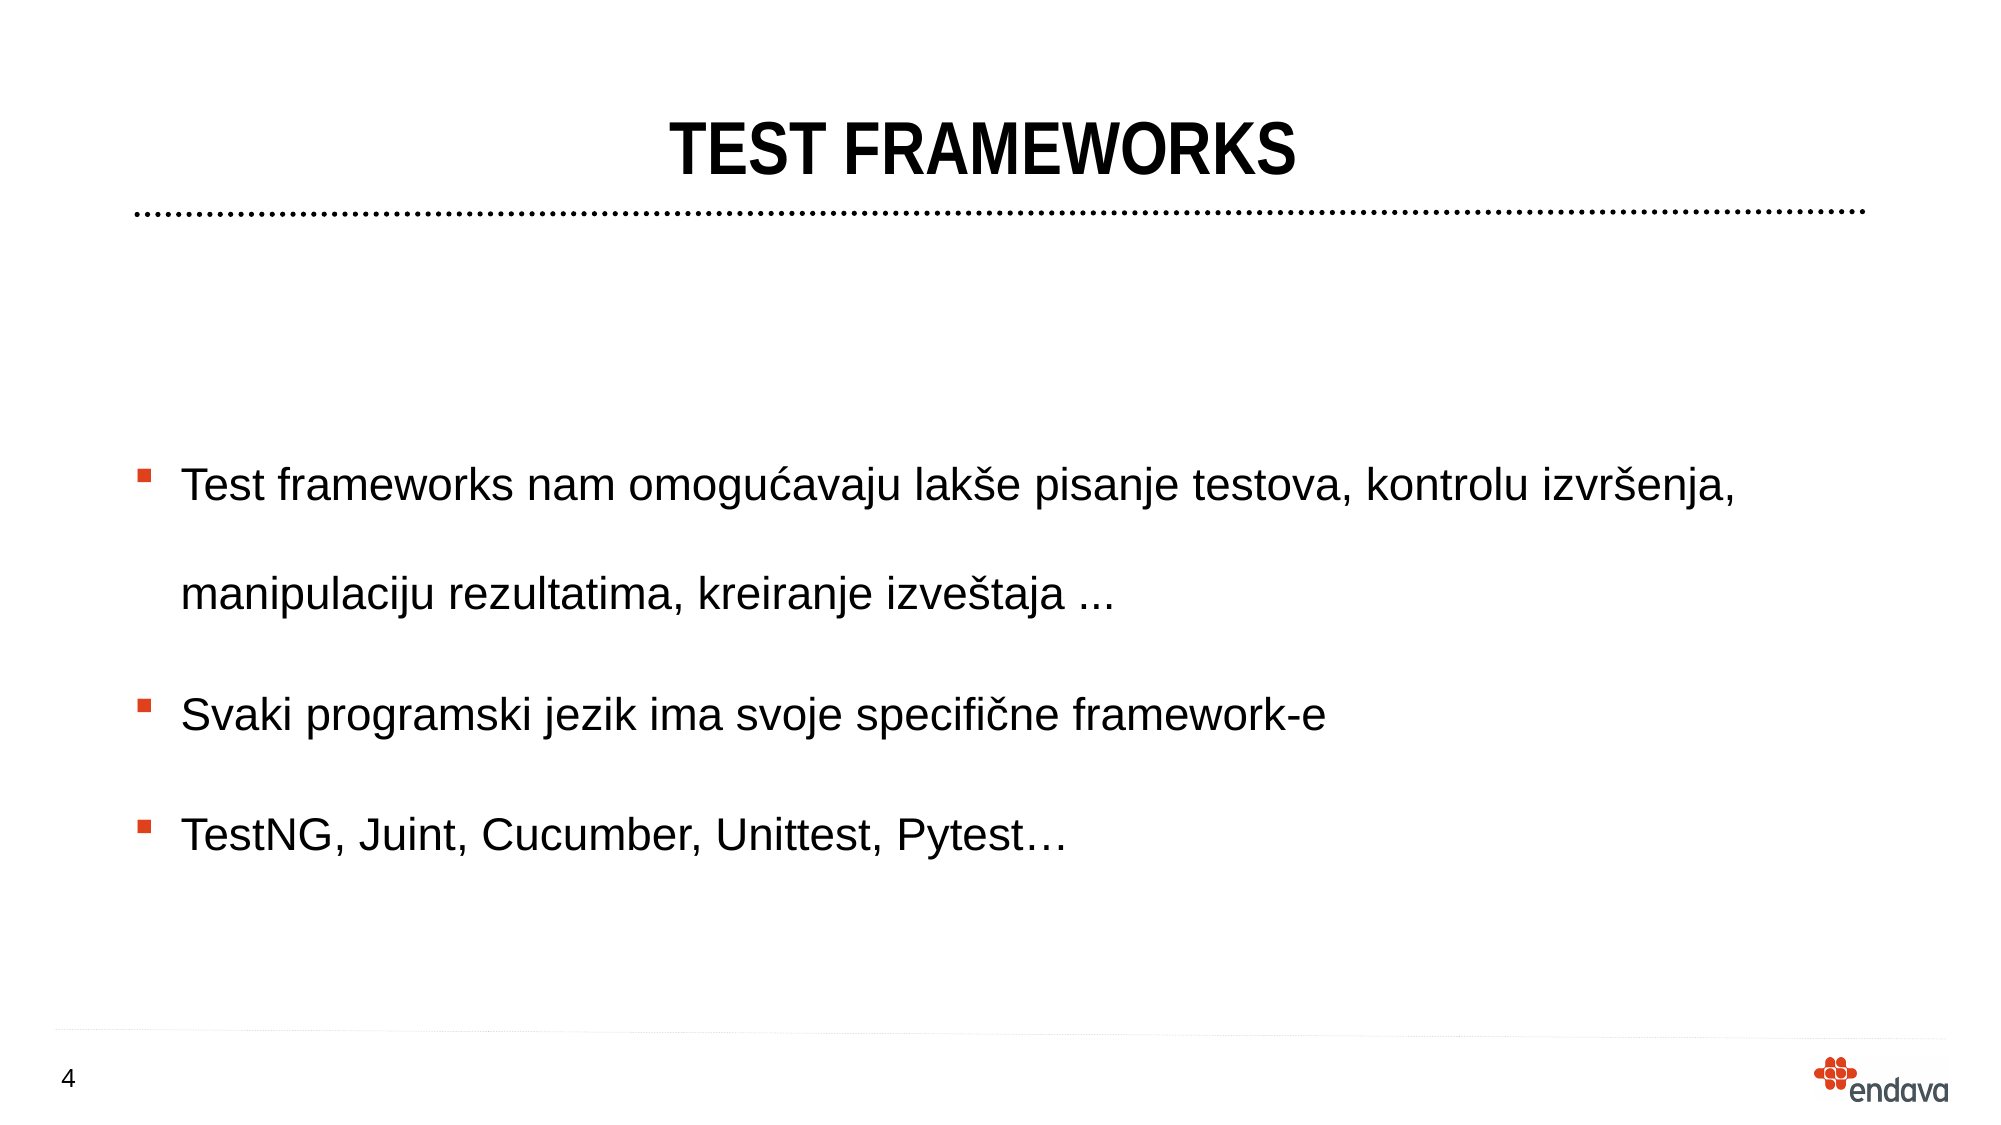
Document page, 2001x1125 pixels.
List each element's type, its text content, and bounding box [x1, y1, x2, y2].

title Test frameworks [193, 26, 1807, 195]
picture [1814, 1057, 1948, 1102]
text_box Test frameworks nam omogućavaju lakše pisanje testova, kontrolu izvršenja, manipulaciju rezultatima, kreiranje izveštaja ... Svaki programski jezik ima svoje specifične framework-e TestNG, Juint, Cucumber, Unittest, Pytest… [133, 399, 1867, 860]
